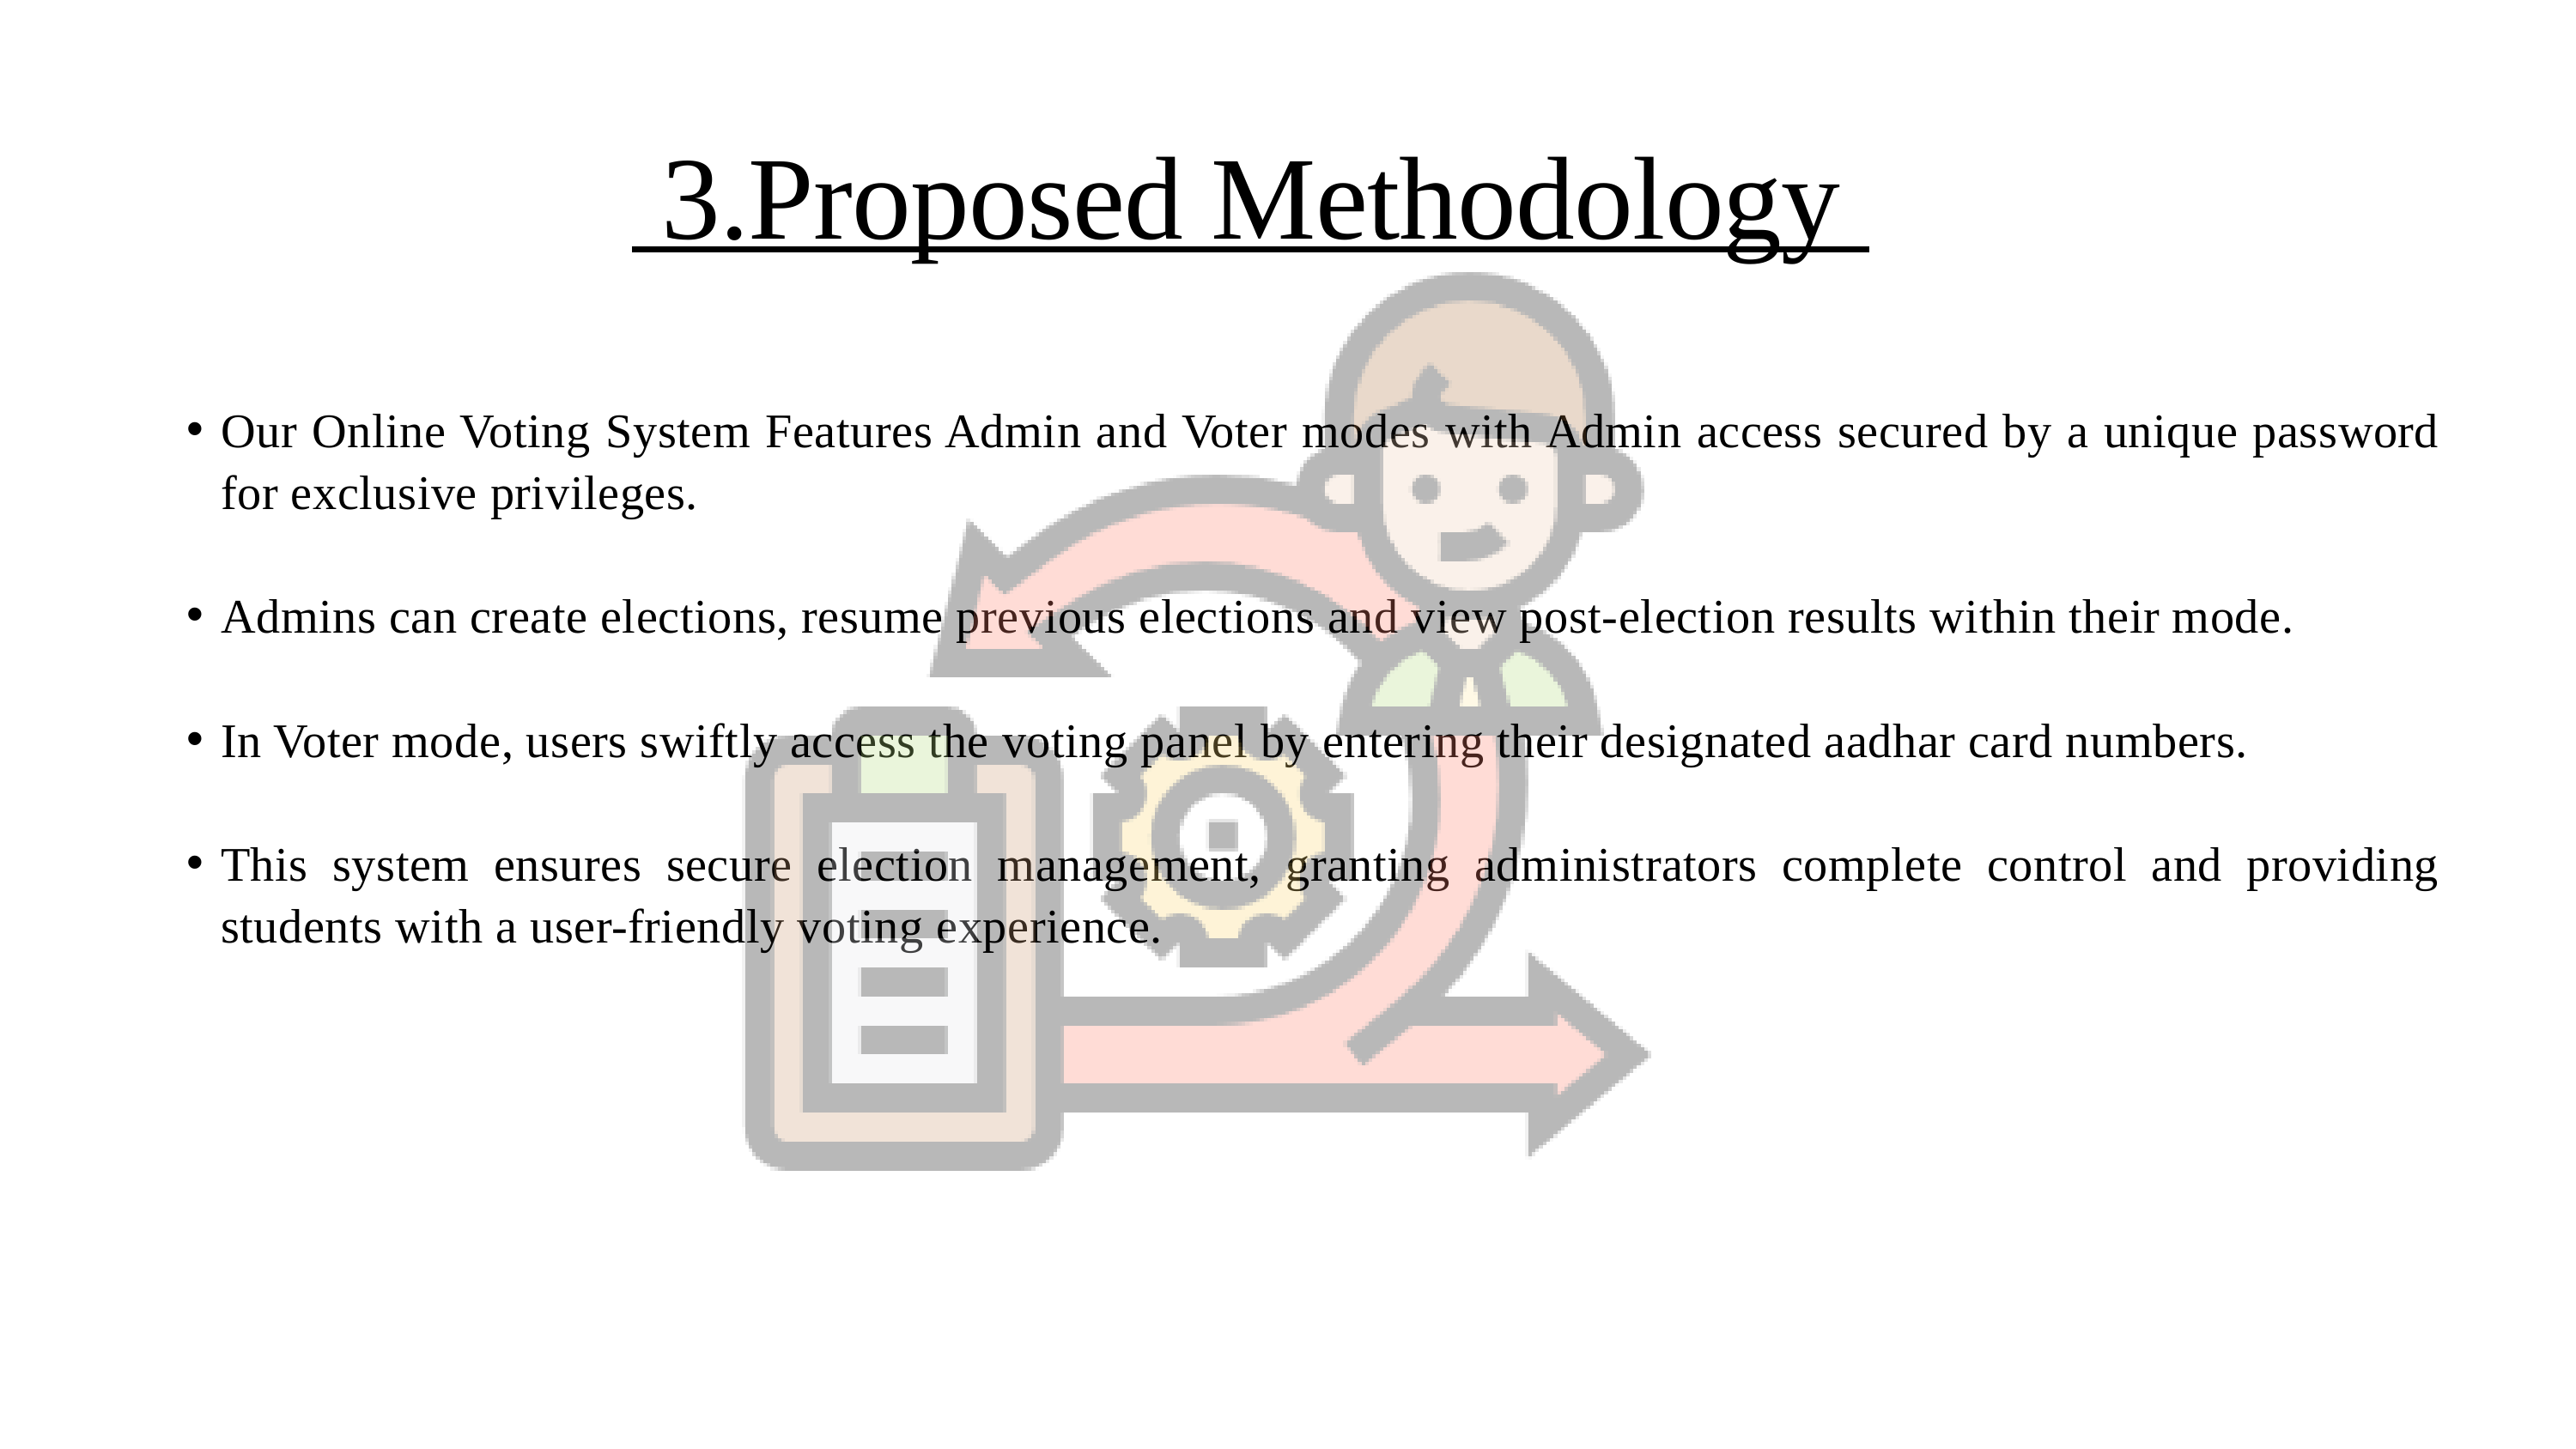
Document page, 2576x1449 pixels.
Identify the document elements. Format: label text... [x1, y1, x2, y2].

text_box [742, 272, 1656, 1171]
text_box 3.Proposed Methodology [135, 121, 2366, 264]
text_box Our Online Voting System Features Admin and Voter modes with Admin access secured by a unique password for exclusive privileges. Admins can create elections, resume previous elections and view post-election results within their mode. In Voter mode, users swiftly access the voting panel by entering their designated aadhar card numbers. This system ensures secure election management, granting administrators complete control and providing students with a user-friendly voting experience. [152, 395, 742, 1077]
text_box Our Online Voting System Features Admin and Voter modes with Admin access secured by a unique password for exclusive privileges. Admins can create elections, resume previous elections and view post-election results within their mode. In Voter mode, users swiftly access the voting panel by entering their designated aadhar card numbers. This system ensures secure election management, granting administrators complete control and providing students with a user-friendly voting experience. [1656, 395, 2443, 1077]
